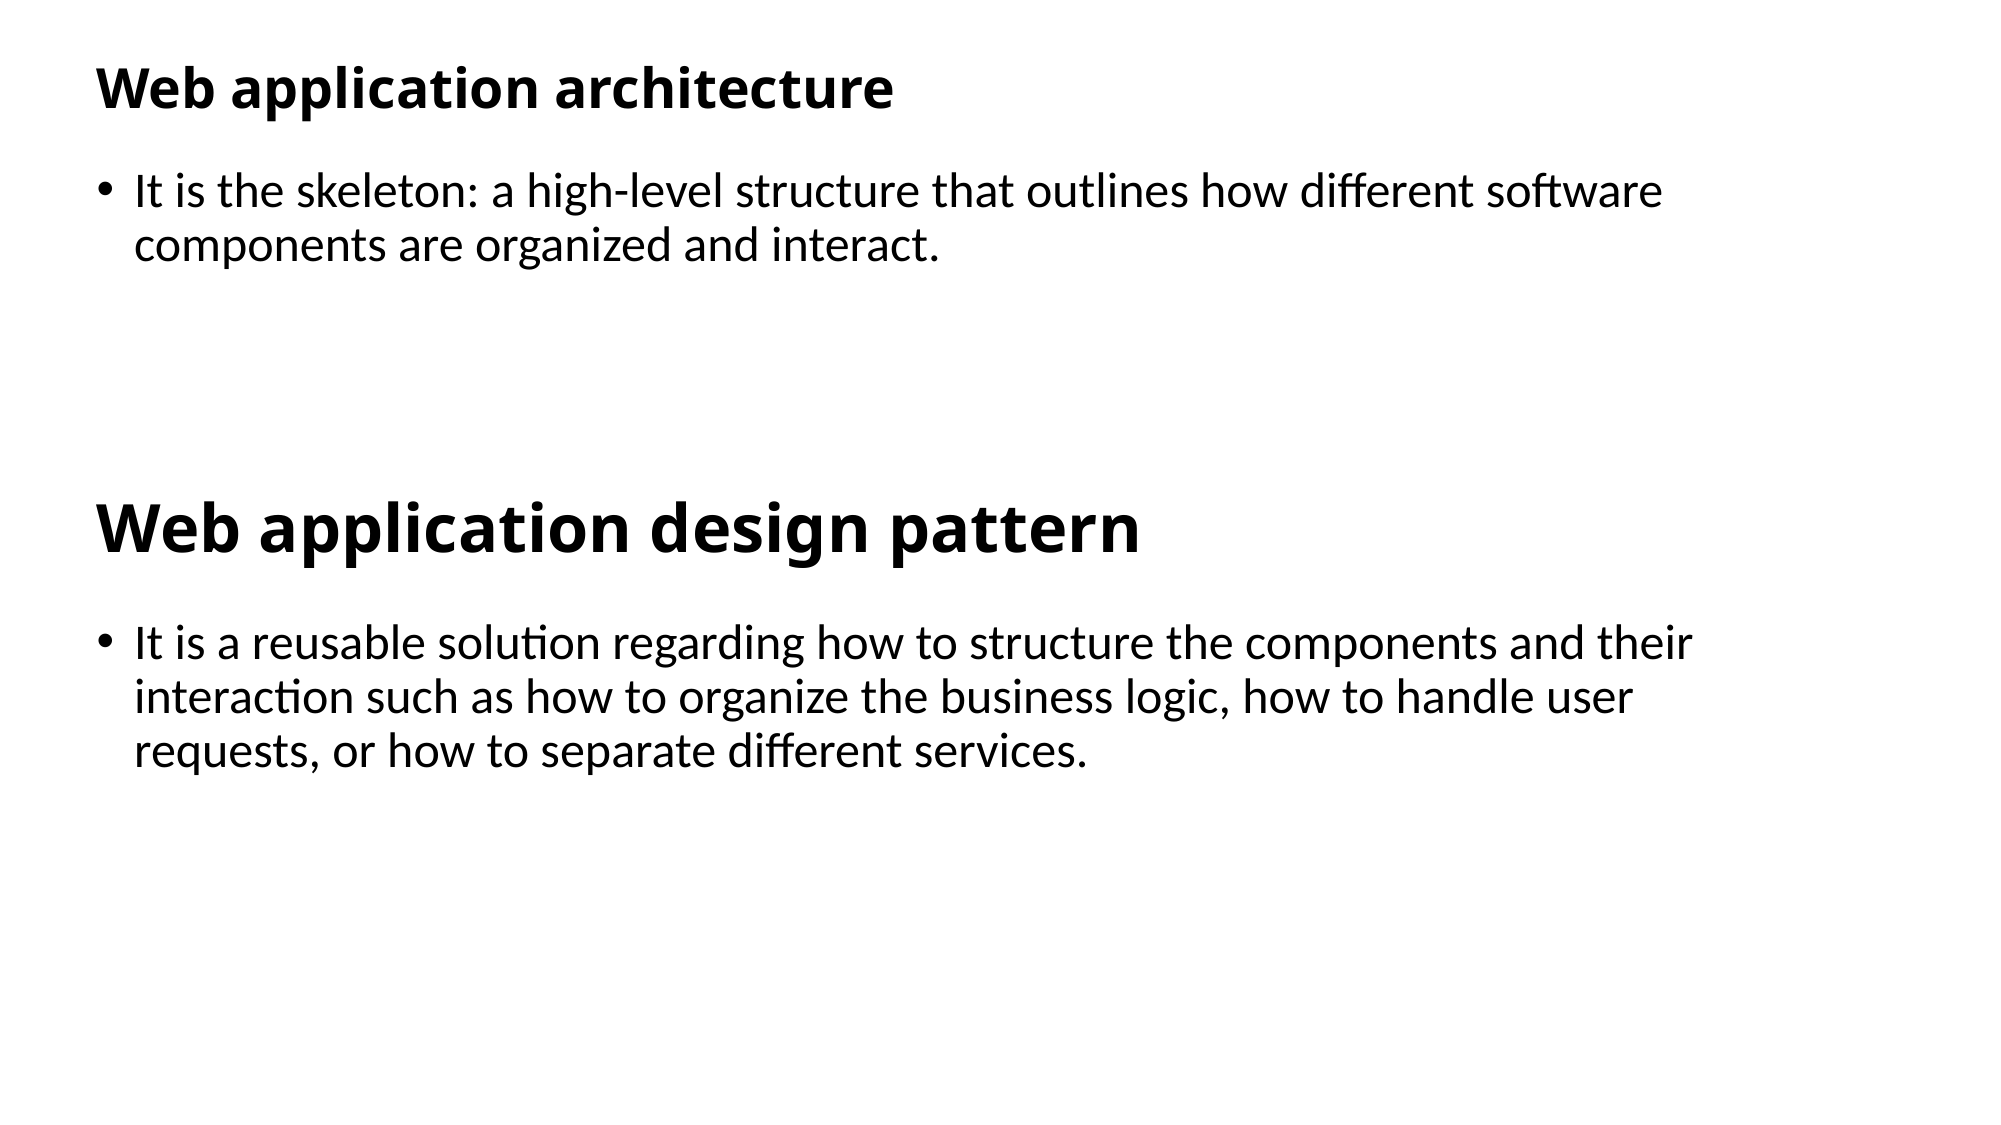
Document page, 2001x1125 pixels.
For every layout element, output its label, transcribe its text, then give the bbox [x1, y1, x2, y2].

text_box Web application design pattern [81, 472, 1449, 589]
text_box It is the skeleton: a high-level structure that outlines how different software components are organized and interact. [81, 156, 1864, 397]
list It is a reusable solution regarding how to structure the components and their interaction such as how to organize the business logic, how to handle user requests, or how to separate different services. [81, 608, 1804, 849]
title Web application architecture [81, 32, 970, 149]
